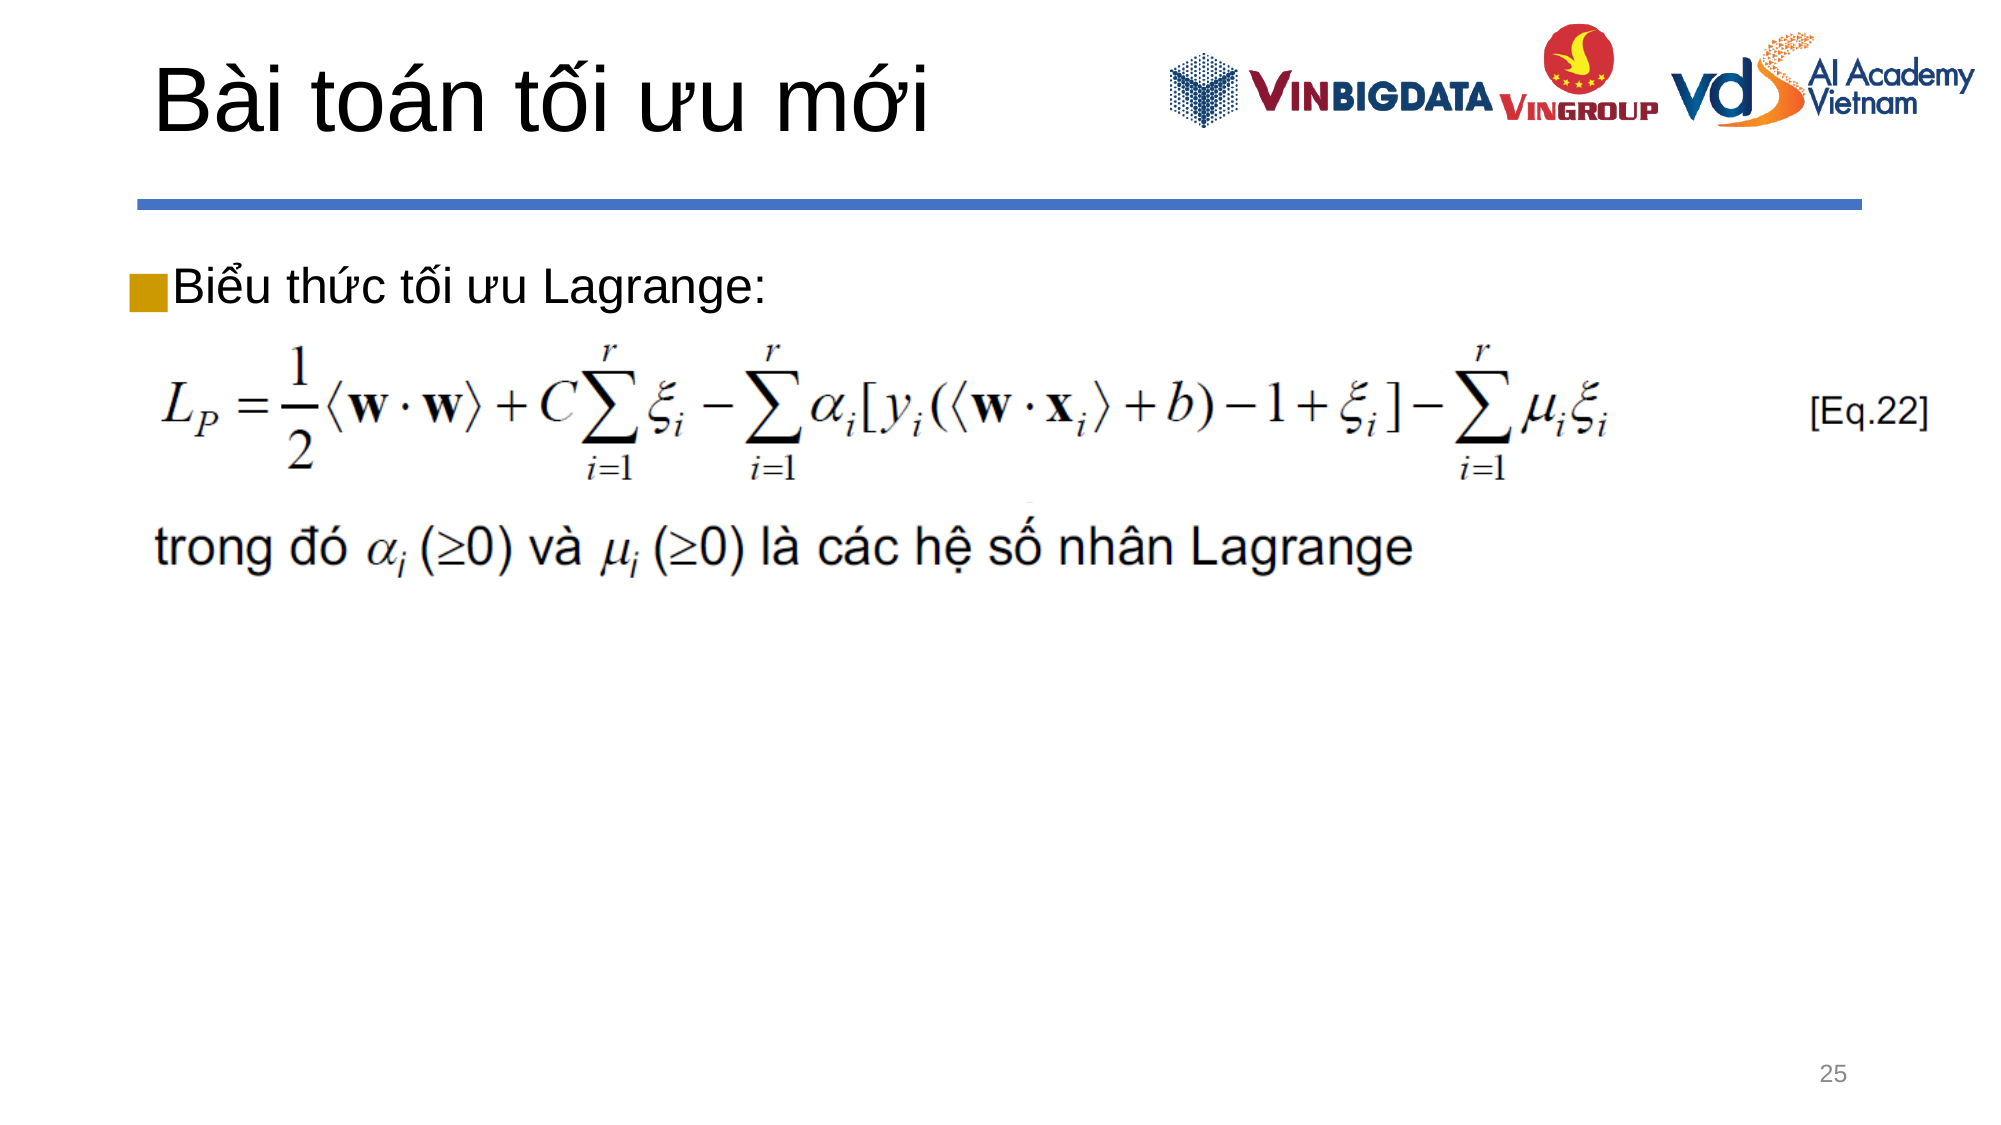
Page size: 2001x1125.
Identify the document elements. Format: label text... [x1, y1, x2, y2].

title Bài toán tối ưu mới [137, 0, 1171, 204]
text_box Biểu thức tối ưu Lagrange: [123, 222, 1785, 314]
picture [1671, 32, 1975, 127]
slide_number 25 [1412, 1042, 1863, 1103]
picture [137, 314, 1630, 596]
picture [1796, 377, 1929, 440]
picture [1171, 0, 1665, 158]
